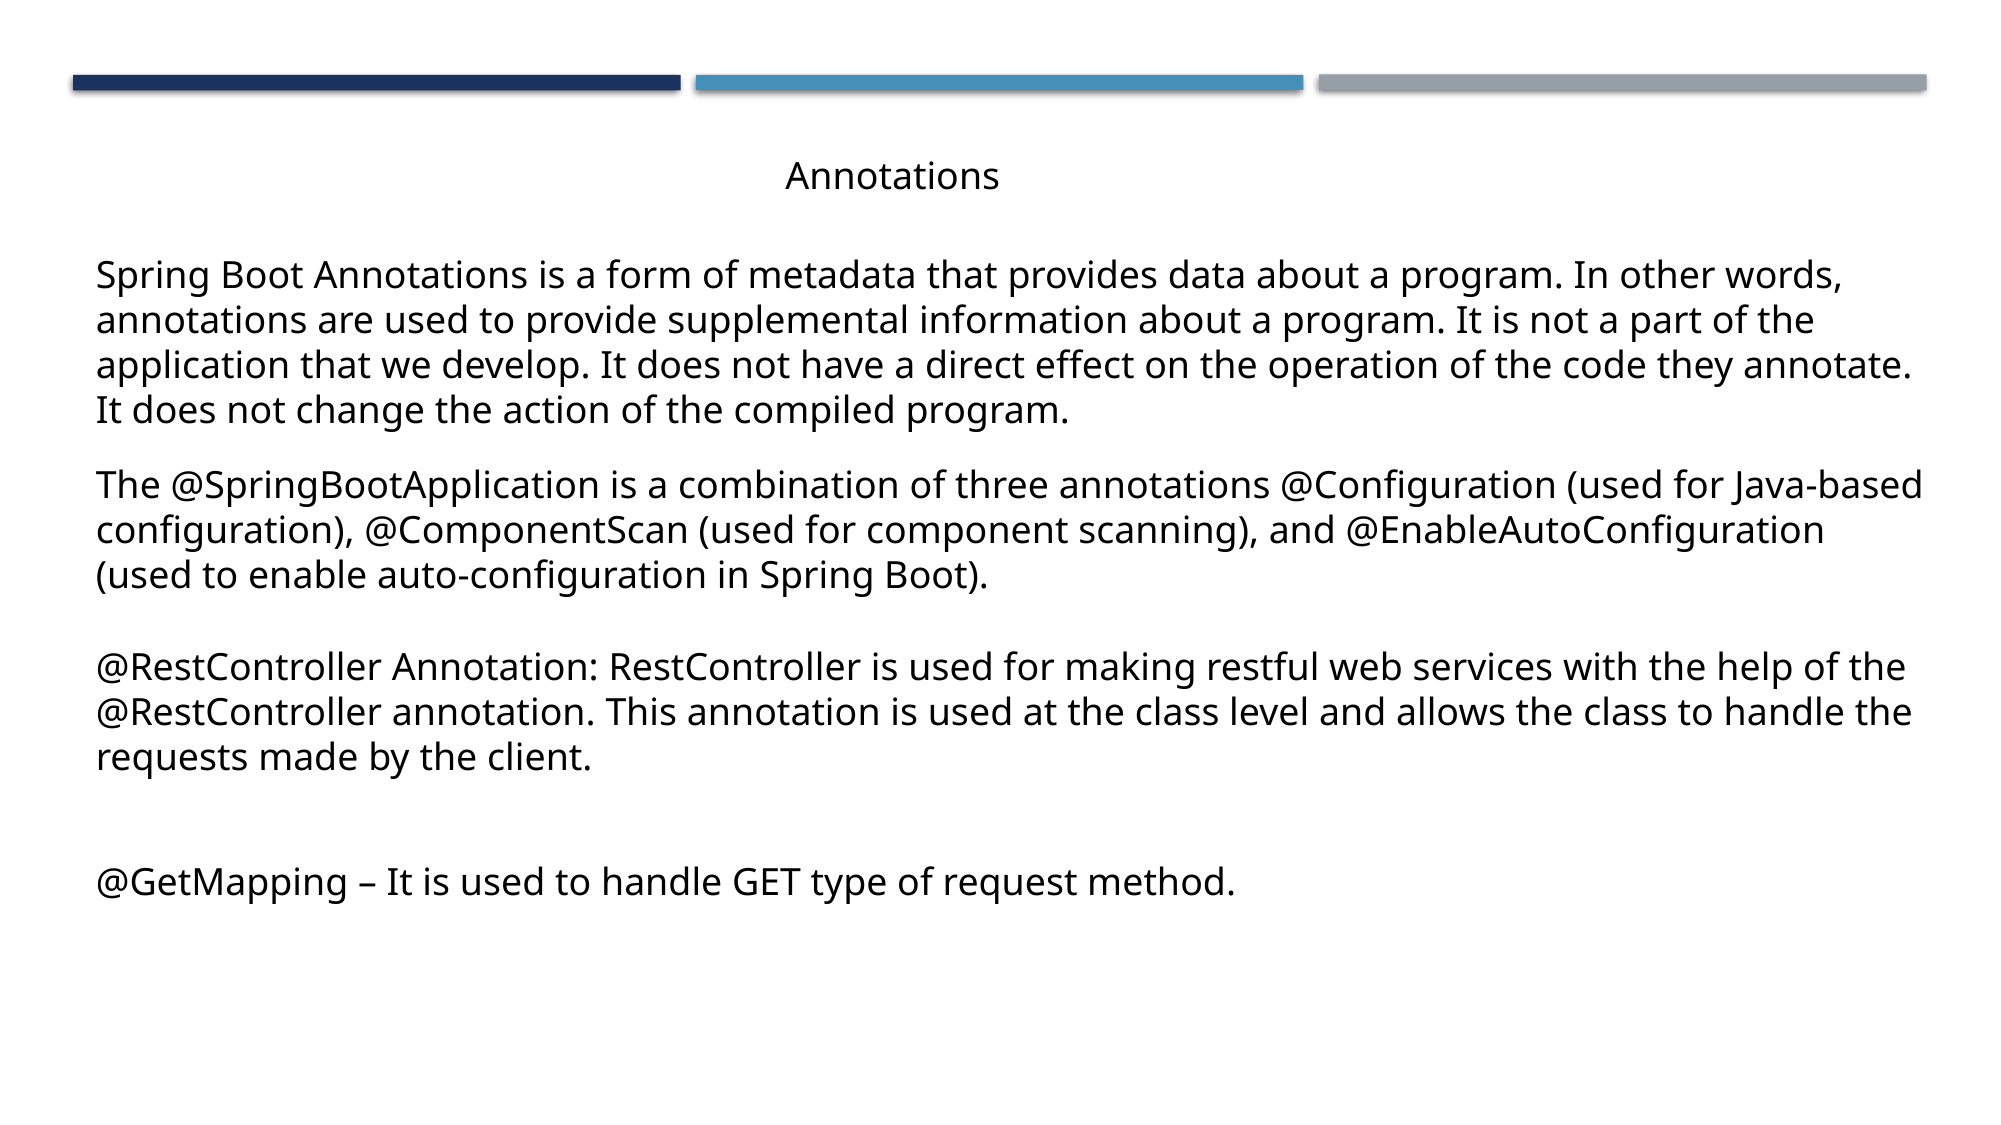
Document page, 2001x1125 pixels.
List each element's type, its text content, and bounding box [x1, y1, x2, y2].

text_box Annotations [770, 145, 1771, 205]
text_box Spring Boot Annotations is a form of metadata that provides data about a program. In other words, annotations are used to provide supplemental information about a program. It is not a part of the application that we develop. It does not have a direct effect on the operation of the code they annotate. It does not change the action of the compiled program. [81, 244, 1943, 439]
text_box The @SpringBootApplication is a combination of three annotations @Configuration (used for Java-based configuration), @ComponentScan (used for component scanning), and @EnableAutoConfiguration (used to enable auto-configuration in Spring Boot). [81, 453, 1943, 604]
text_box @RestController Annotation: RestController is used for making restful web services with the help of the @RestController annotation. This annotation is used at the class level and allows the class to handle the requests made by the client. [81, 635, 1943, 786]
text_box @GetMapping – It is used to handle GET type of request method. [81, 850, 1860, 911]
